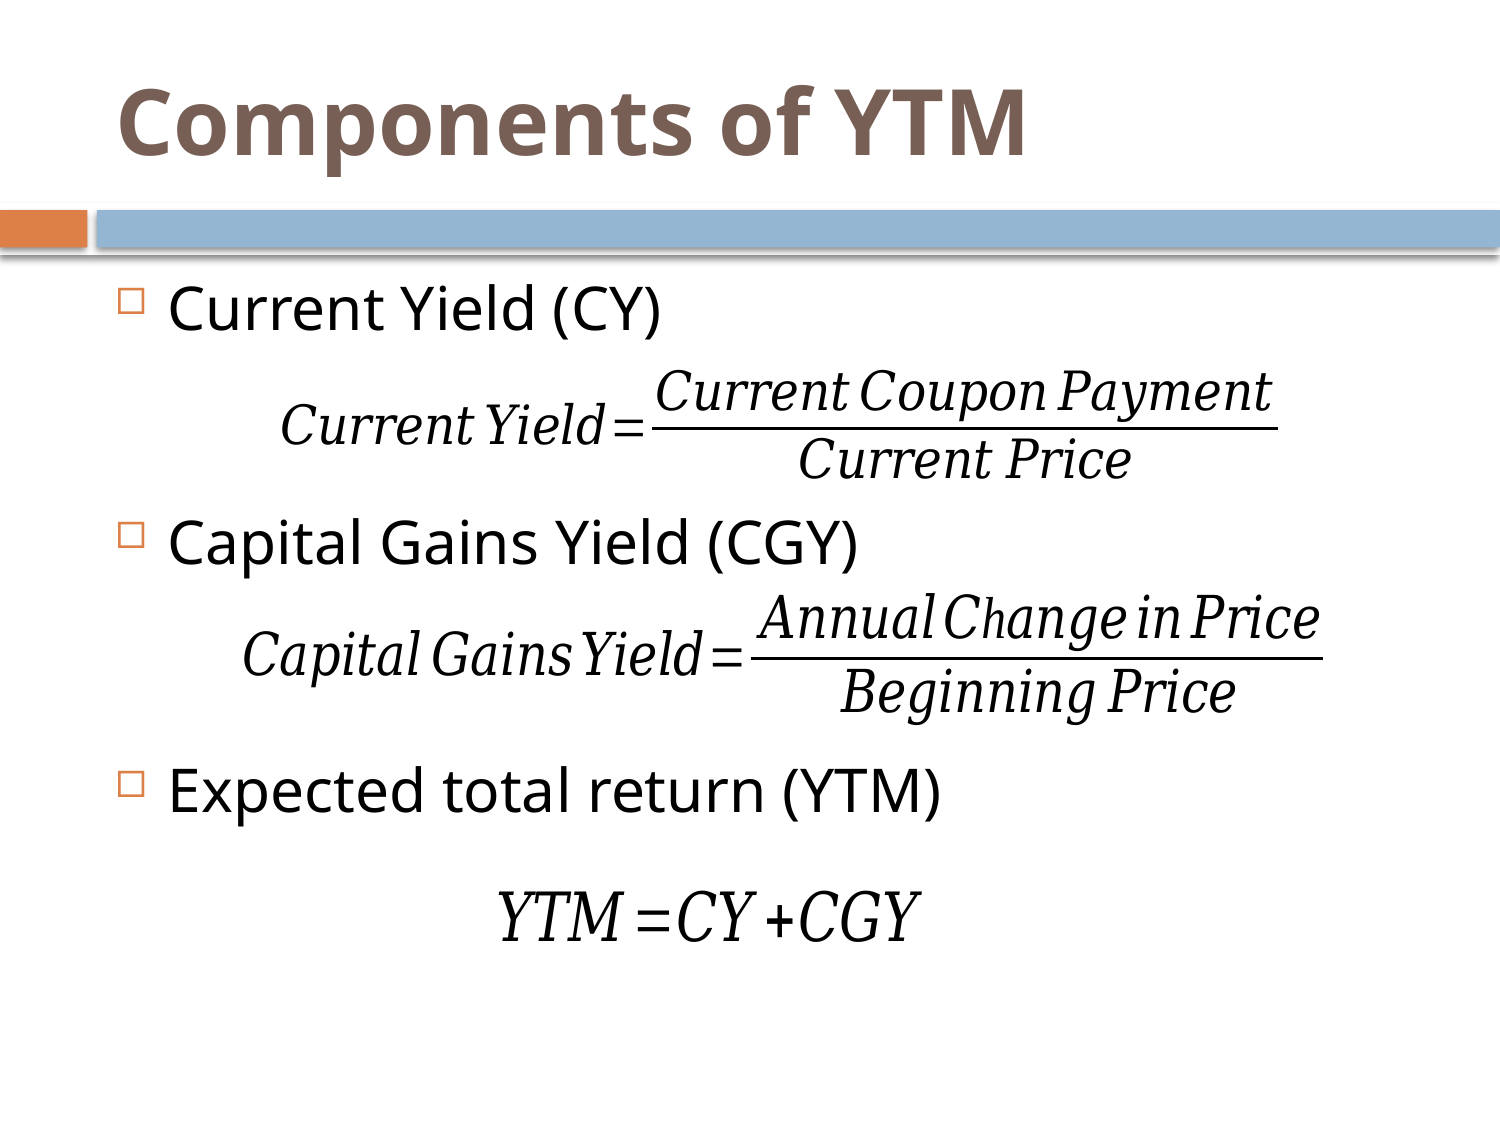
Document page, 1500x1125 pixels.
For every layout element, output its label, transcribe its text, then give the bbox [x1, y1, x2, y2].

list Current Yield (CY) Capital Gains Yield (CGY) Expected total return (YTM) [100, 262, 1438, 1000]
title Components of YTM [100, 37, 1438, 200]
